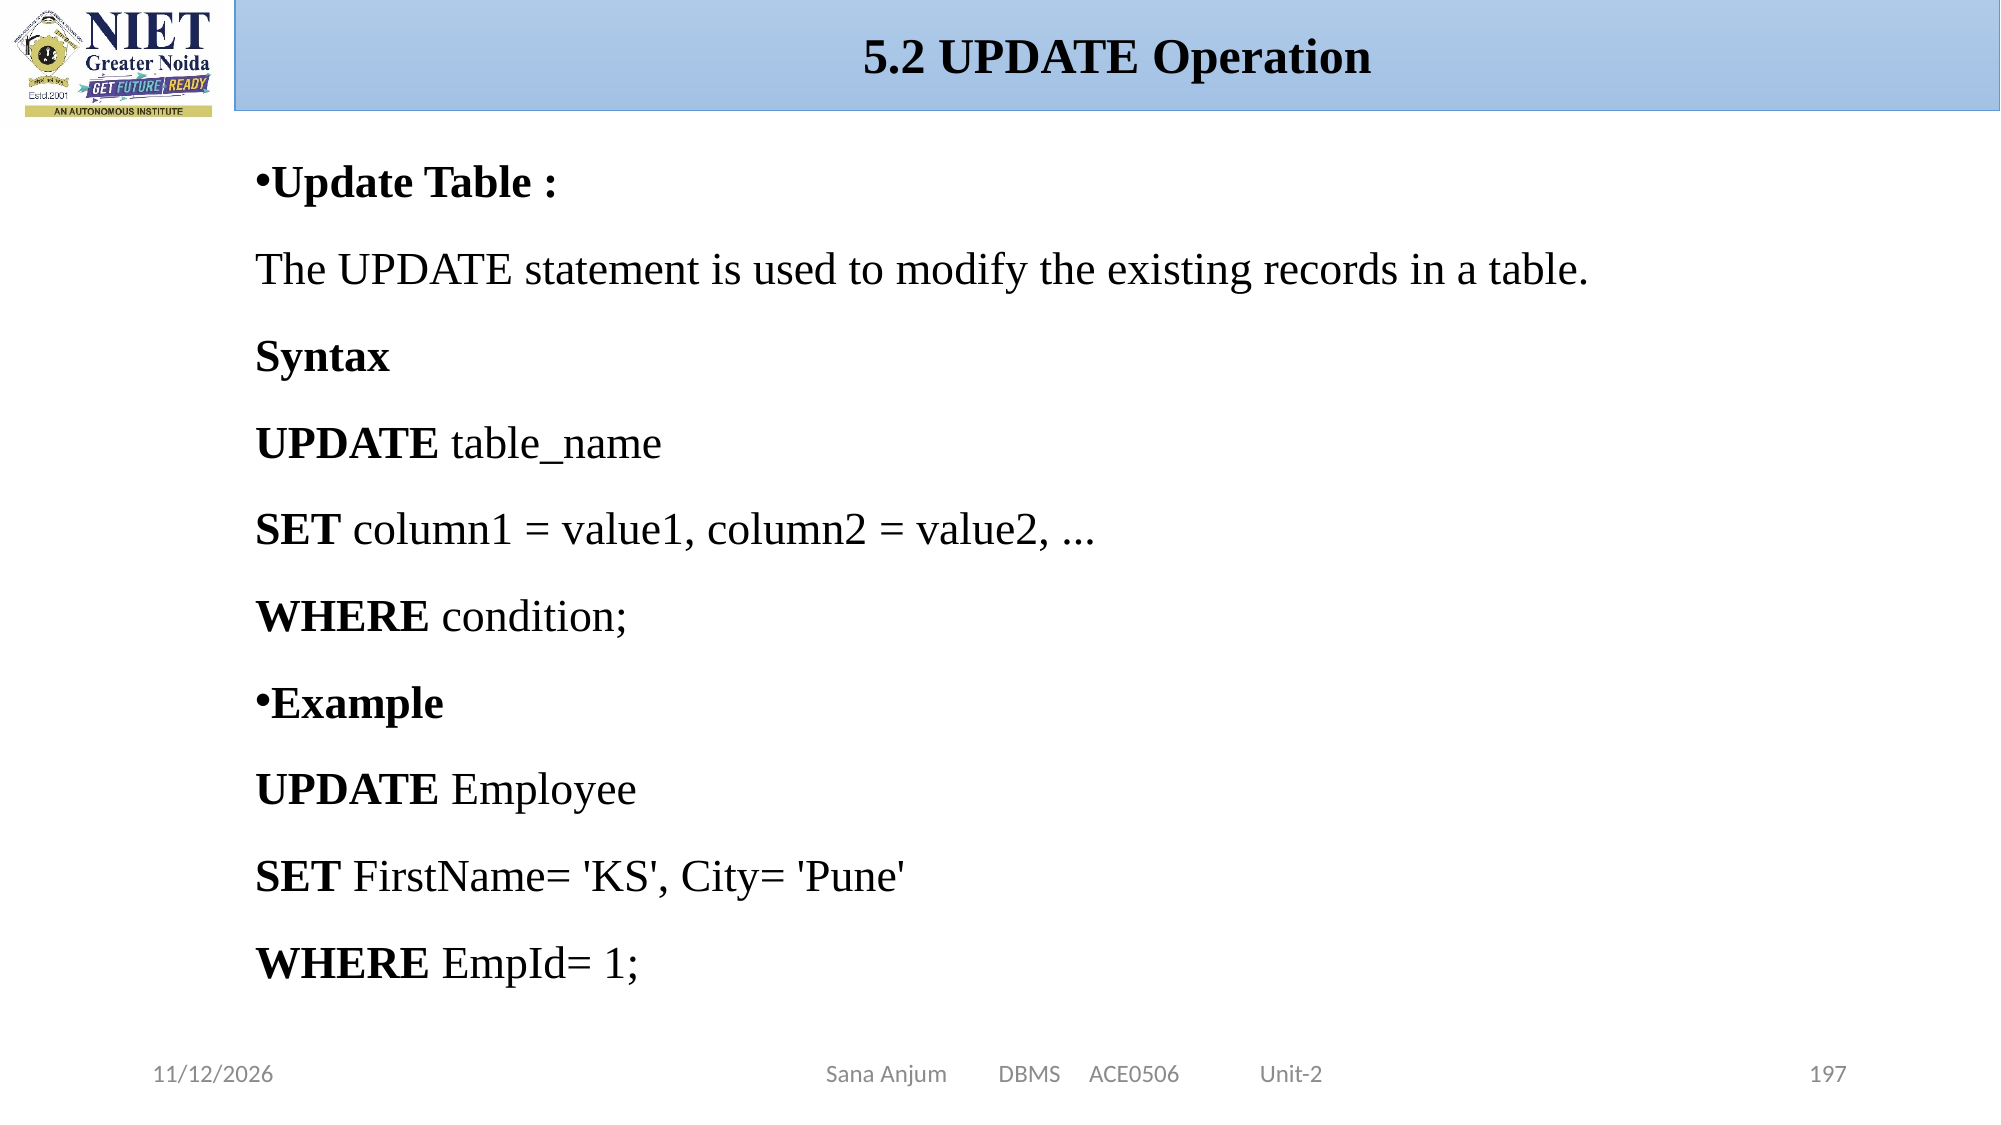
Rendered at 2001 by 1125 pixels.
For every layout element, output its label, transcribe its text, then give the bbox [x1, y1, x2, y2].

slide_number 197 [1412, 1042, 1863, 1103]
footer Sana Anjum DBMS ACE0506 Unit-2 [662, 1042, 1412, 1103]
picture [0, 0, 225, 128]
list Update Table : The UPDATE statement is used to modify the existing records in a table. Syntax UPDATE table_name SET column1 = value1, column2 = value2, ... WHERE condition; Example UPDATE Employee SET FirstName= 'KS', City= 'Pune' WHERE EmpId= 1; [240, 149, 1813, 1050]
text_box 5.2 UPDATE Operation [234, 0, 2000, 111]
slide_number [137, 1042, 588, 1103]
